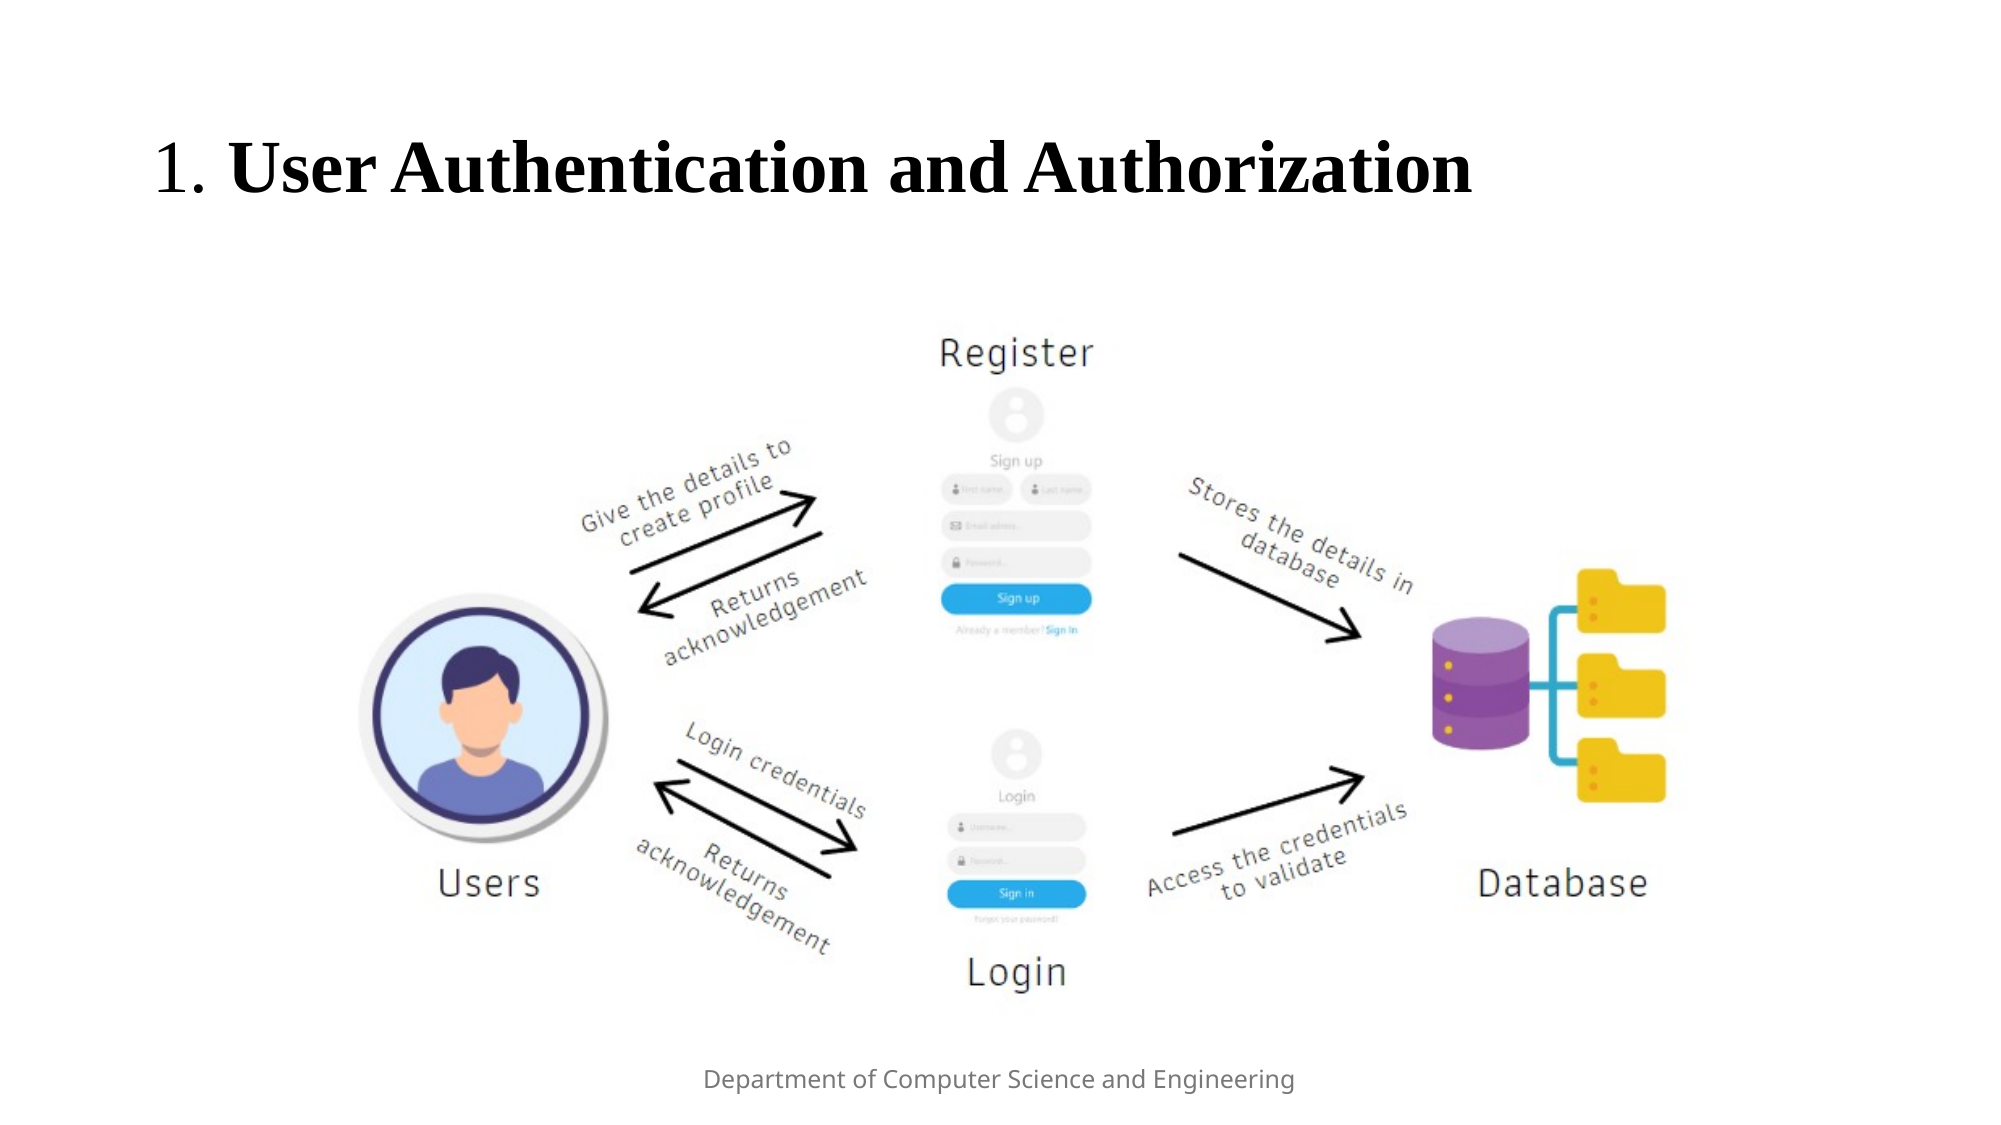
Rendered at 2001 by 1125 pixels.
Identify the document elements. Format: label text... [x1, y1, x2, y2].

footer Department of Computer Science and Engineering [662, 1084, 1338, 1103]
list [291, 317, 1756, 1018]
title 1. User Authentication and Authorization [137, 59, 1863, 278]
